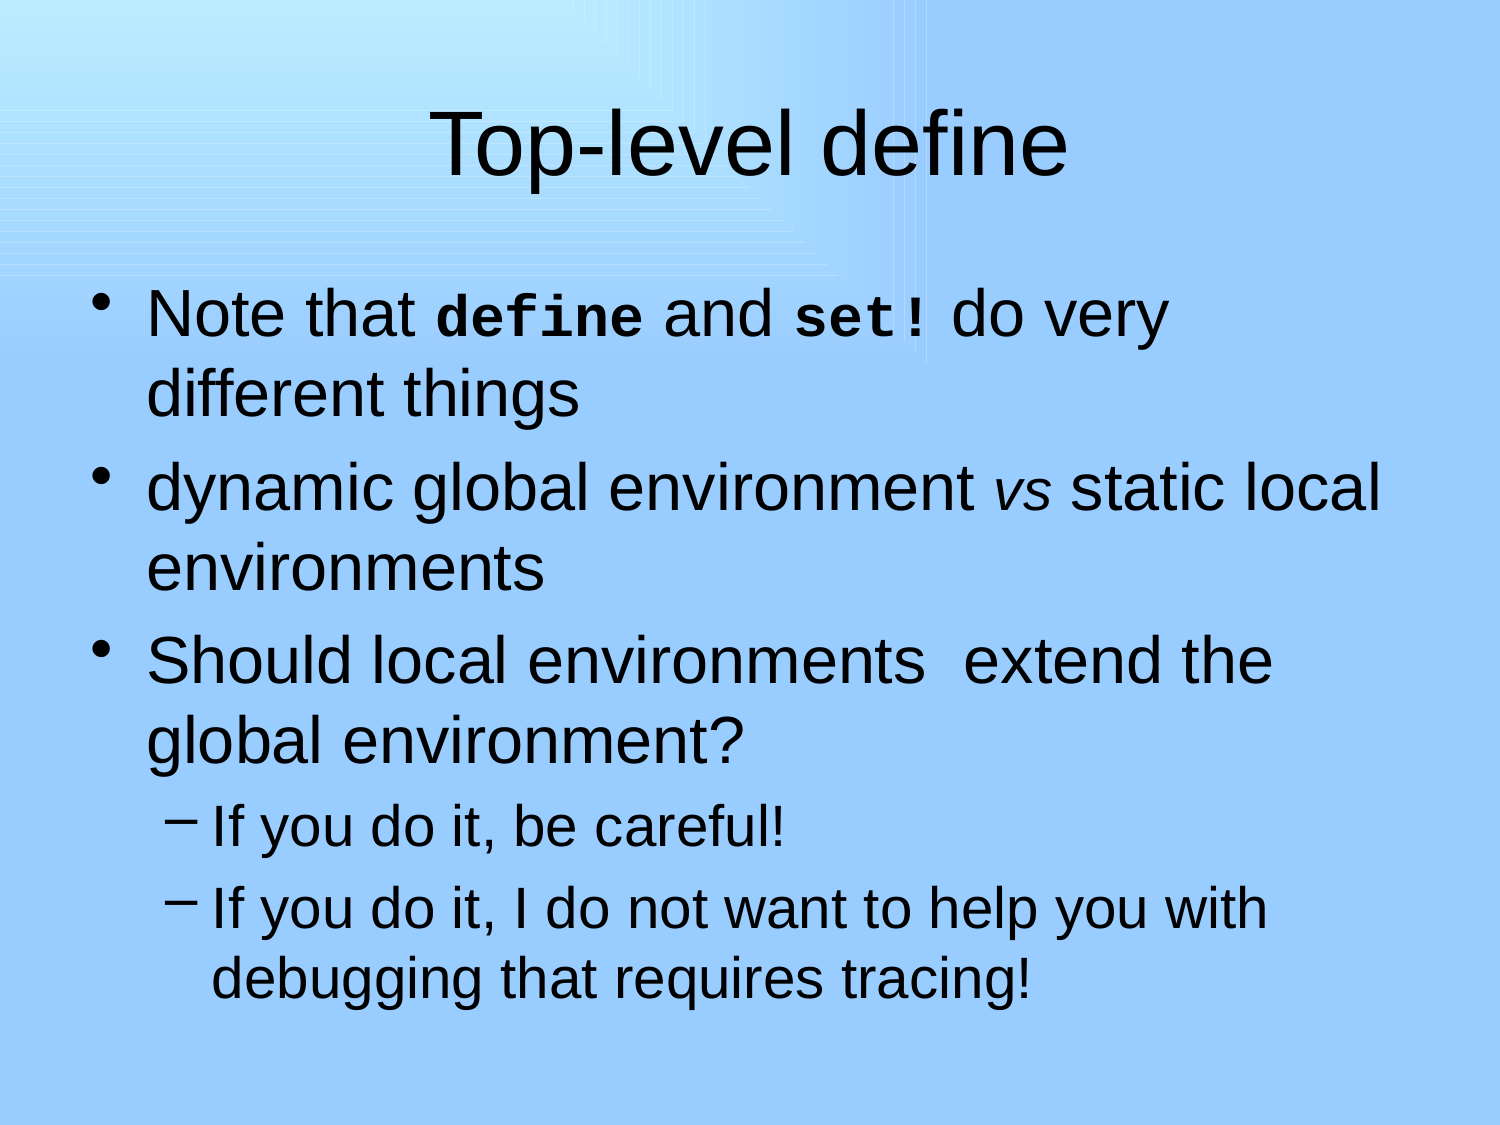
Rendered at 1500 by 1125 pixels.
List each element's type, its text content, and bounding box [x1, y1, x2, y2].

title Top-level define [74, 44, 1426, 233]
list Note that define and set! do very different things dynamic global environment vs static local environments Should local environments extend the global environment? If you do it, be careful! If you do it, I do not want to help you with debugging that requires tracing! [74, 262, 1426, 1006]
